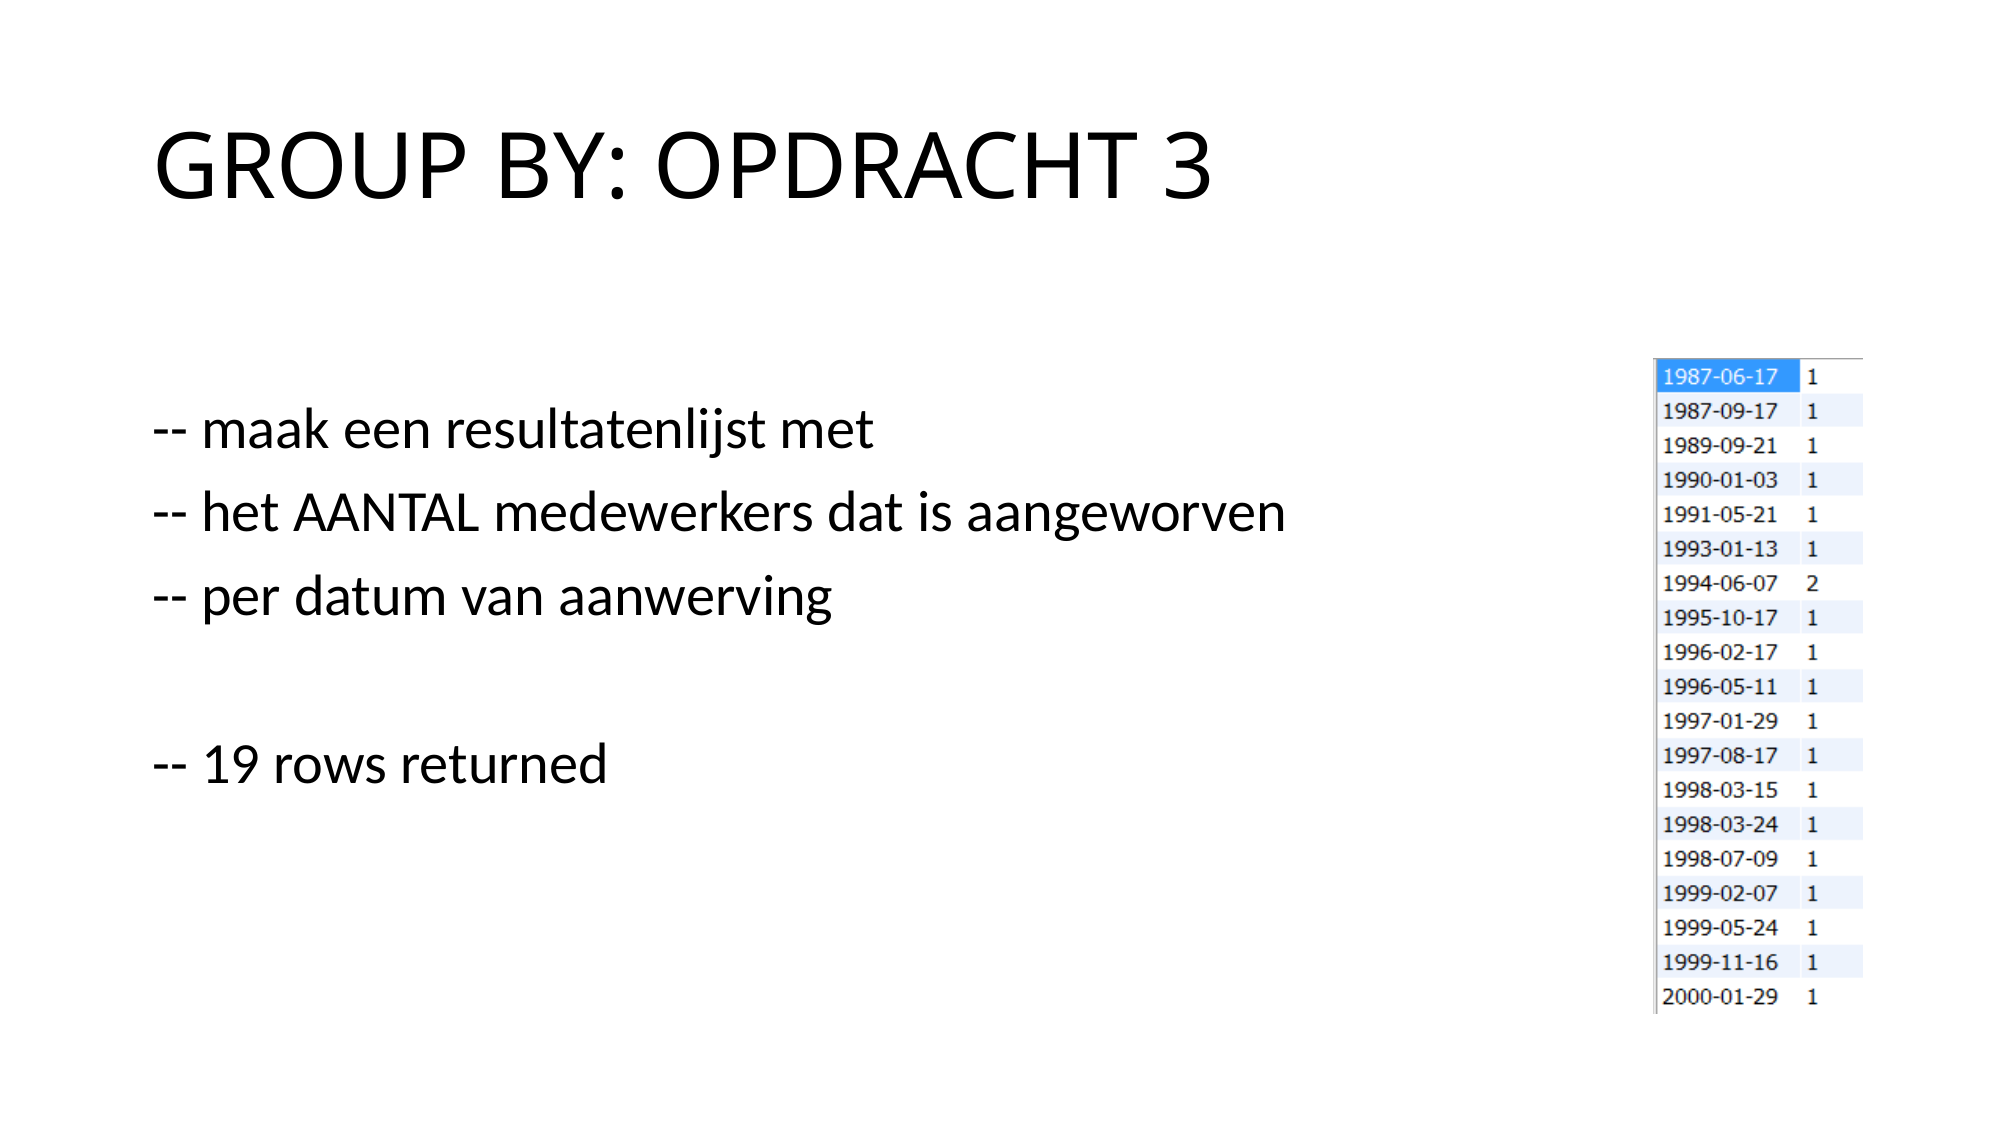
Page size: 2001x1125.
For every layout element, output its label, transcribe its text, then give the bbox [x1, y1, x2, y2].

title GROUP BY: OPDRACHT 3 [137, 59, 1863, 278]
list -- maak een resultatenlijst met -- het AANTAL medewerkers dat is aangeworven -- per datum van aanwerving -- 19 rows returned [137, 299, 1863, 1014]
picture [1653, 358, 1863, 1014]
